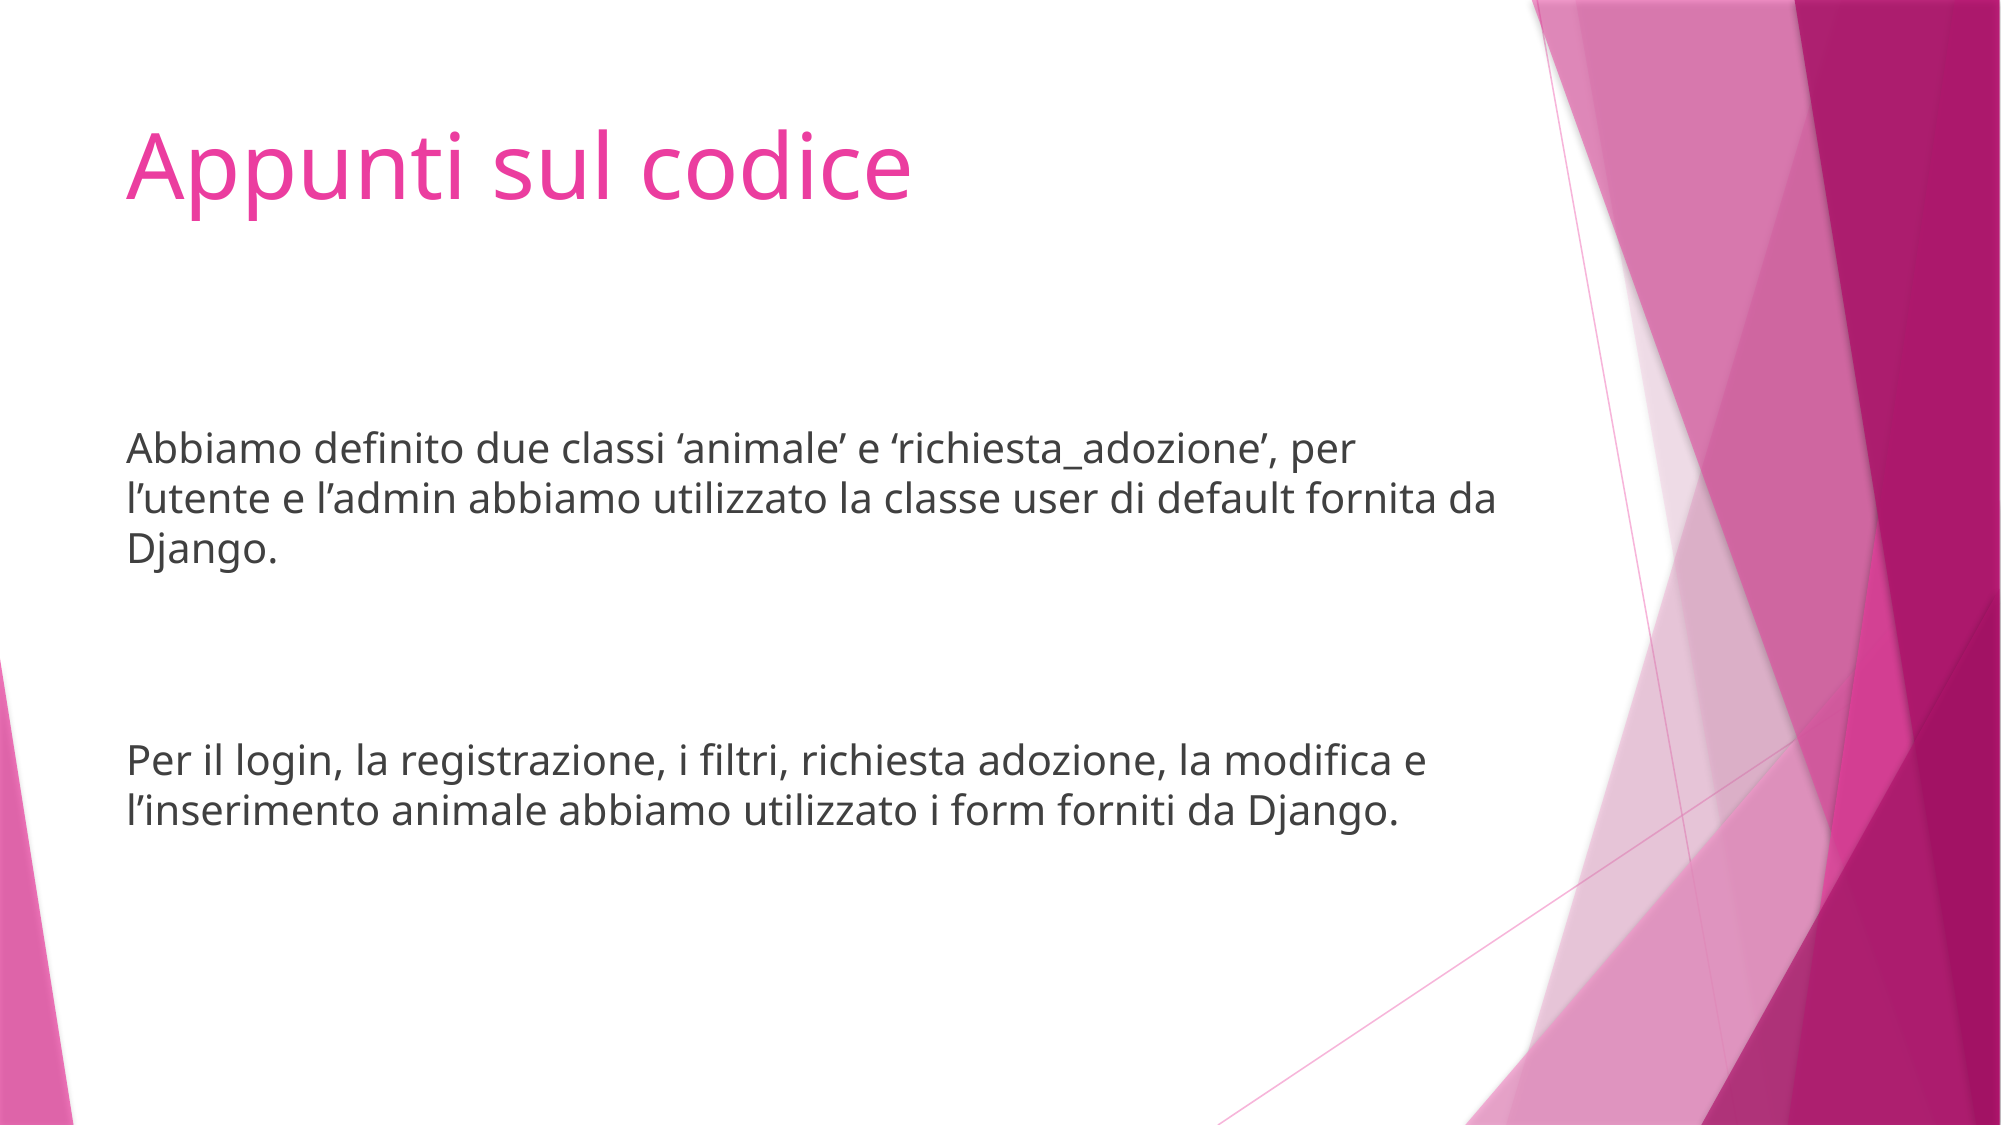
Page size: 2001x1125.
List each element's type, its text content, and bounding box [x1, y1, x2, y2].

title Appunti sul codice [111, 99, 1522, 317]
list Abbiamo definito due classi ‘animale’ e ‘richiesta_adozione’, per l’utente e l’admin abbiamo utilizzato la classe user di default fornita da Django. Per il login, la registrazione, i filtri, richiesta adozione, la modifica e l’inserimento animale abbiamo utilizzato i form forniti da Django. [111, 414, 1522, 1051]
